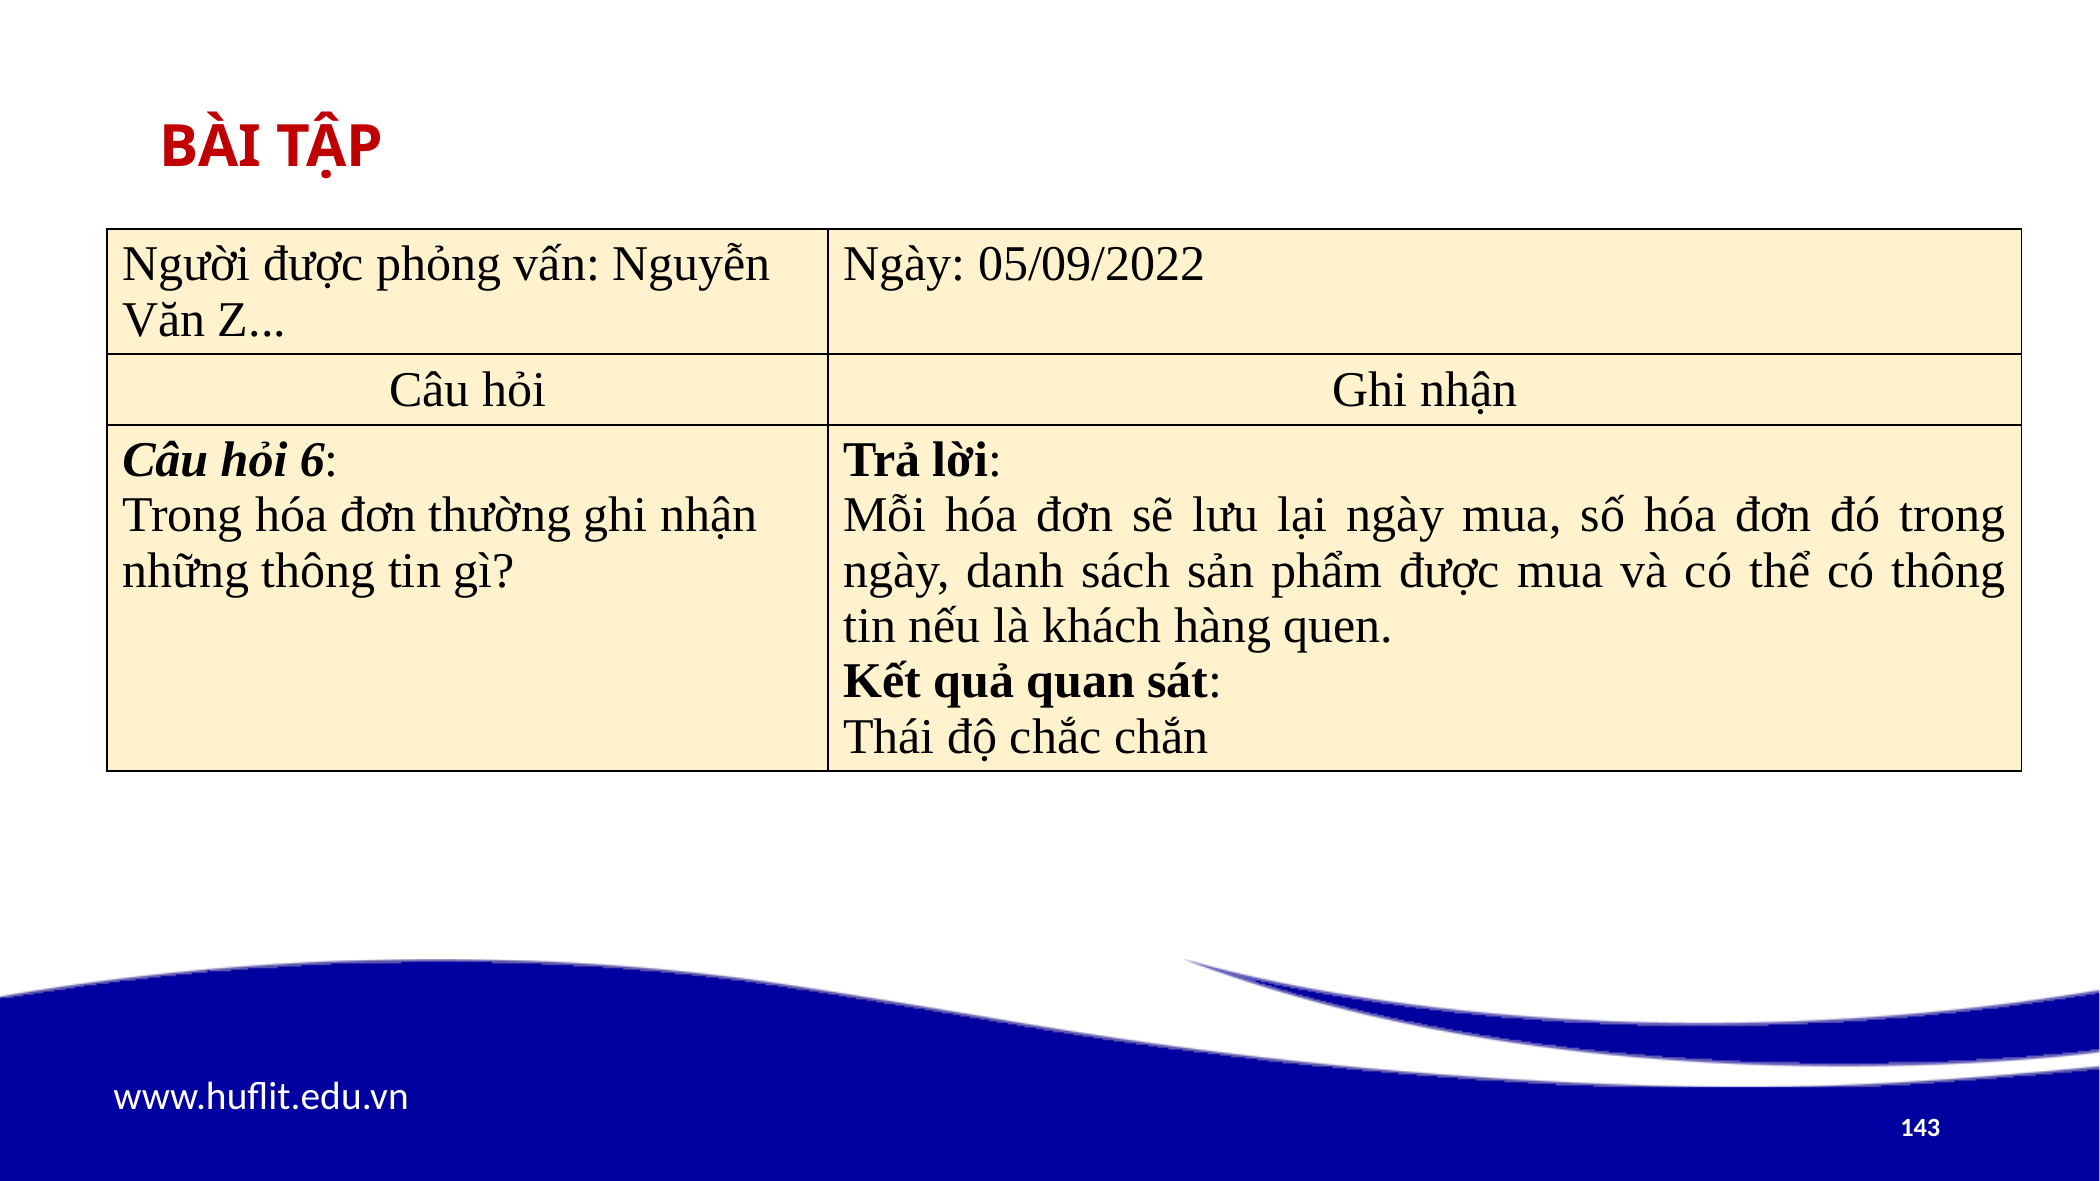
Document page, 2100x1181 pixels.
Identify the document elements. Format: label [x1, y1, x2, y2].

table_cell [829, 355, 2021, 424]
slide_number [1482, 1094, 1956, 1158]
table_cell [829, 426, 2021, 770]
table_cell [108, 426, 827, 770]
table_header [829, 230, 2021, 353]
table_cell [108, 355, 827, 424]
table_header [108, 230, 827, 353]
title [144, 62, 1956, 228]
picture [0, 959, 2100, 1181]
